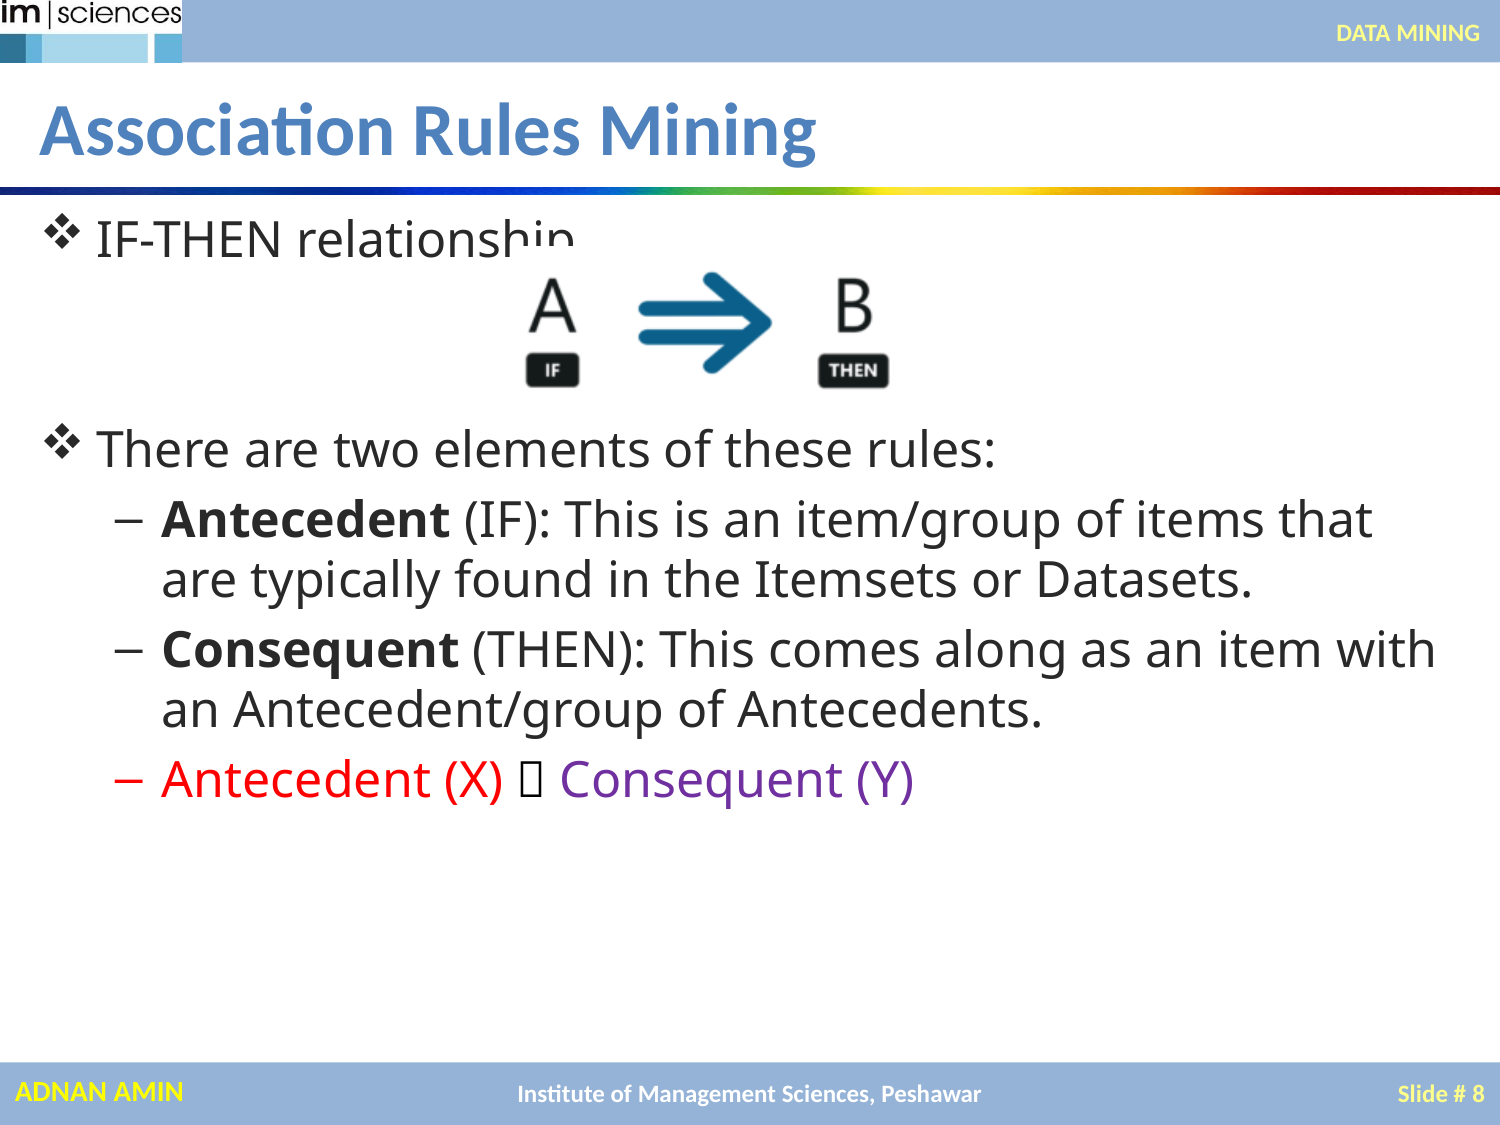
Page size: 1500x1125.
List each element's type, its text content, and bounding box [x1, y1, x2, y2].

slide_number Slide # 8 [1149, 1062, 1500, 1123]
picture [0, 187, 634, 195]
footer Institute of Management Sciences, Peshawar [362, 1062, 1138, 1123]
list IF-THEN relationship. There are two elements of these rules: Antecedent (IF): This is an item/group of items that are typically found in the Itemsets or Datasets. Consequent (THEN): This comes along as an item with an Antecedent/group of Antecedents. Antecedent (X)  Consequent (Y) [24, 200, 1475, 1005]
slide_number DATA MINING [0, 1, 1496, 62]
picture [512, 246, 904, 399]
title Association Rules Mining [24, 62, 1475, 188]
picture [639, 187, 1500, 195]
